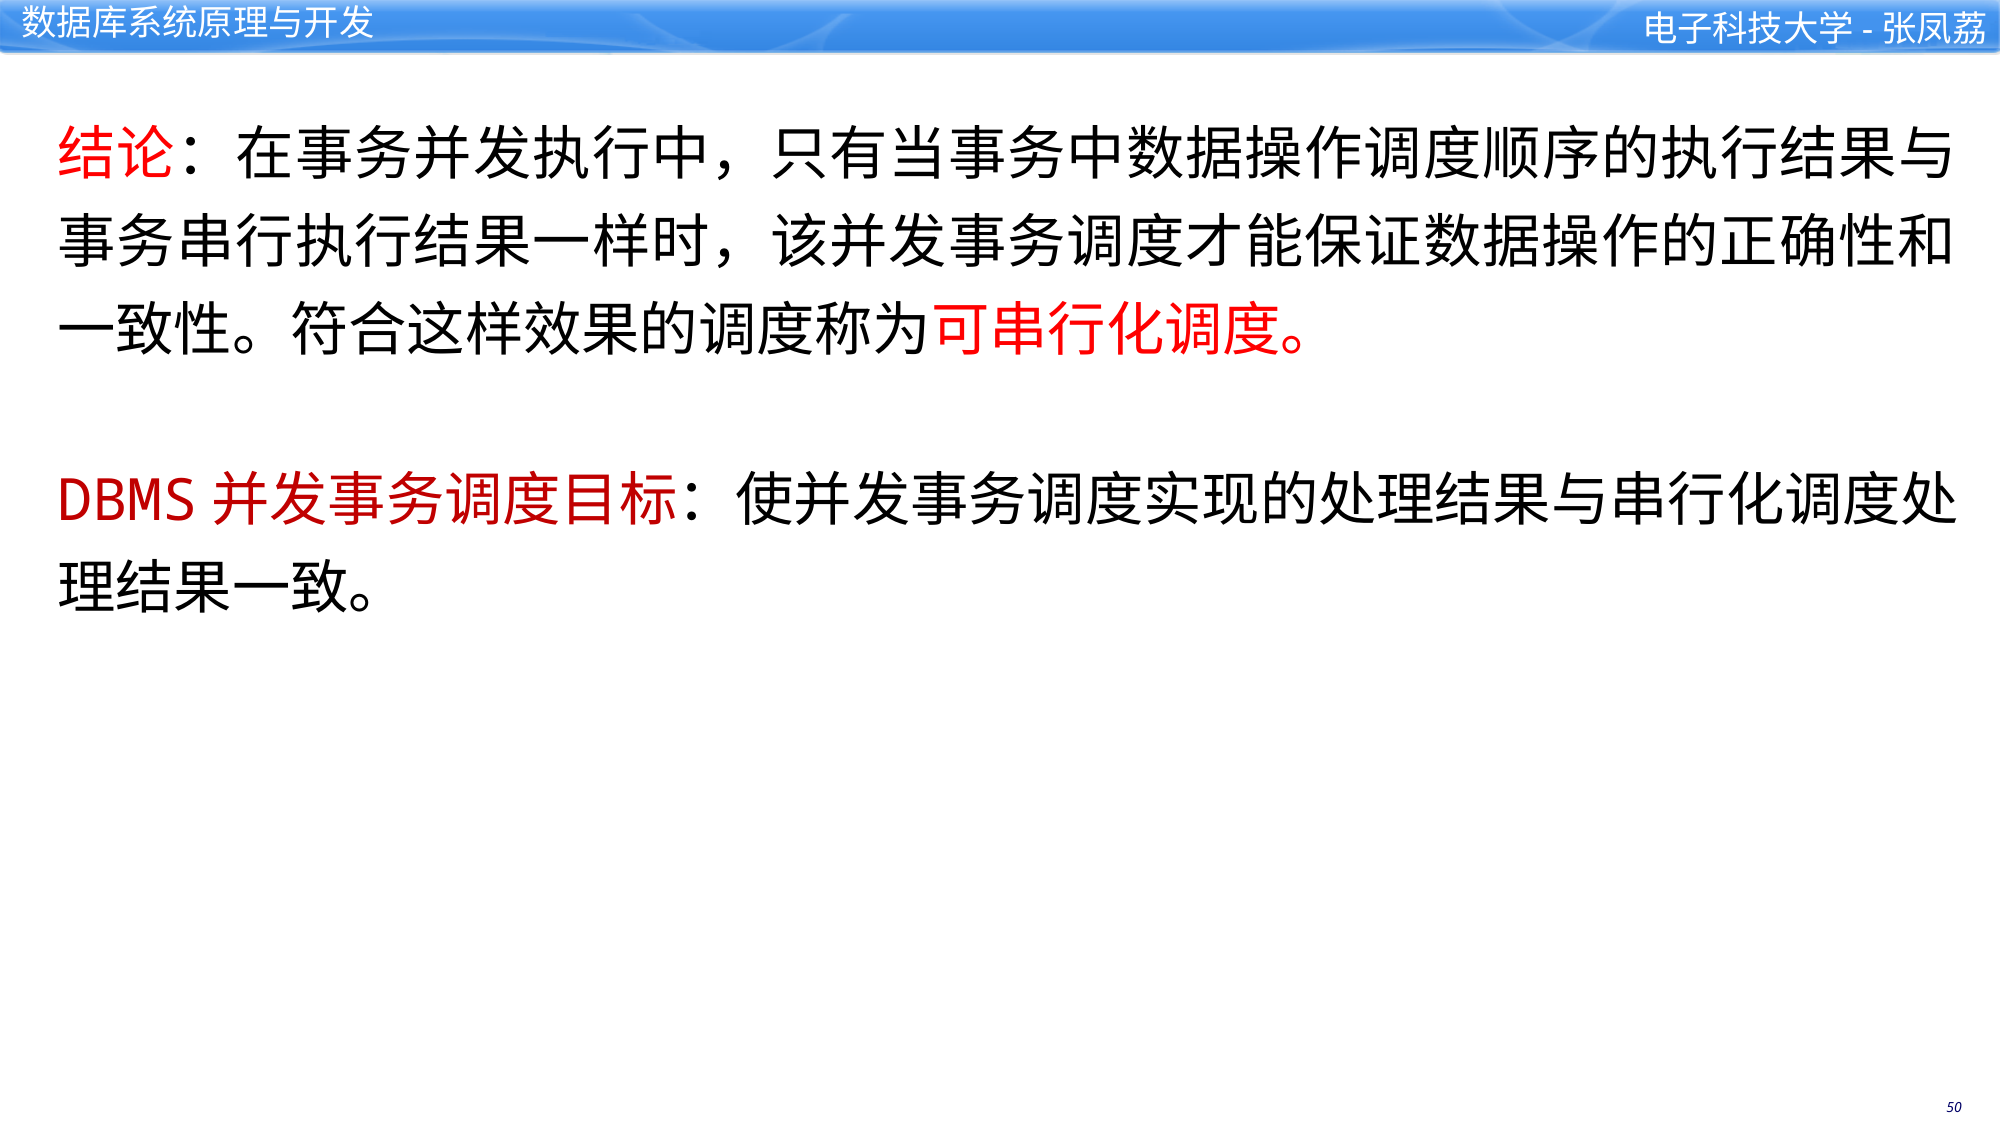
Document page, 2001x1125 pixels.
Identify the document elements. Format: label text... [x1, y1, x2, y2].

text_box 结论：在事务并发执行中，只有当事务中数据操作调度顺序的执行结果与事务串行执行结果一样时，该并发事务调度才能保证数据操作的正确性和一致性。符合这样效果的调度称为可串行化调度。 [42, 90, 1972, 370]
picture [0, 0, 2000, 55]
text_box DBMS并发事务调度目标：使并发事务调度实现的处理结果与串行化调度处理结果一致。 [42, 436, 2000, 628]
